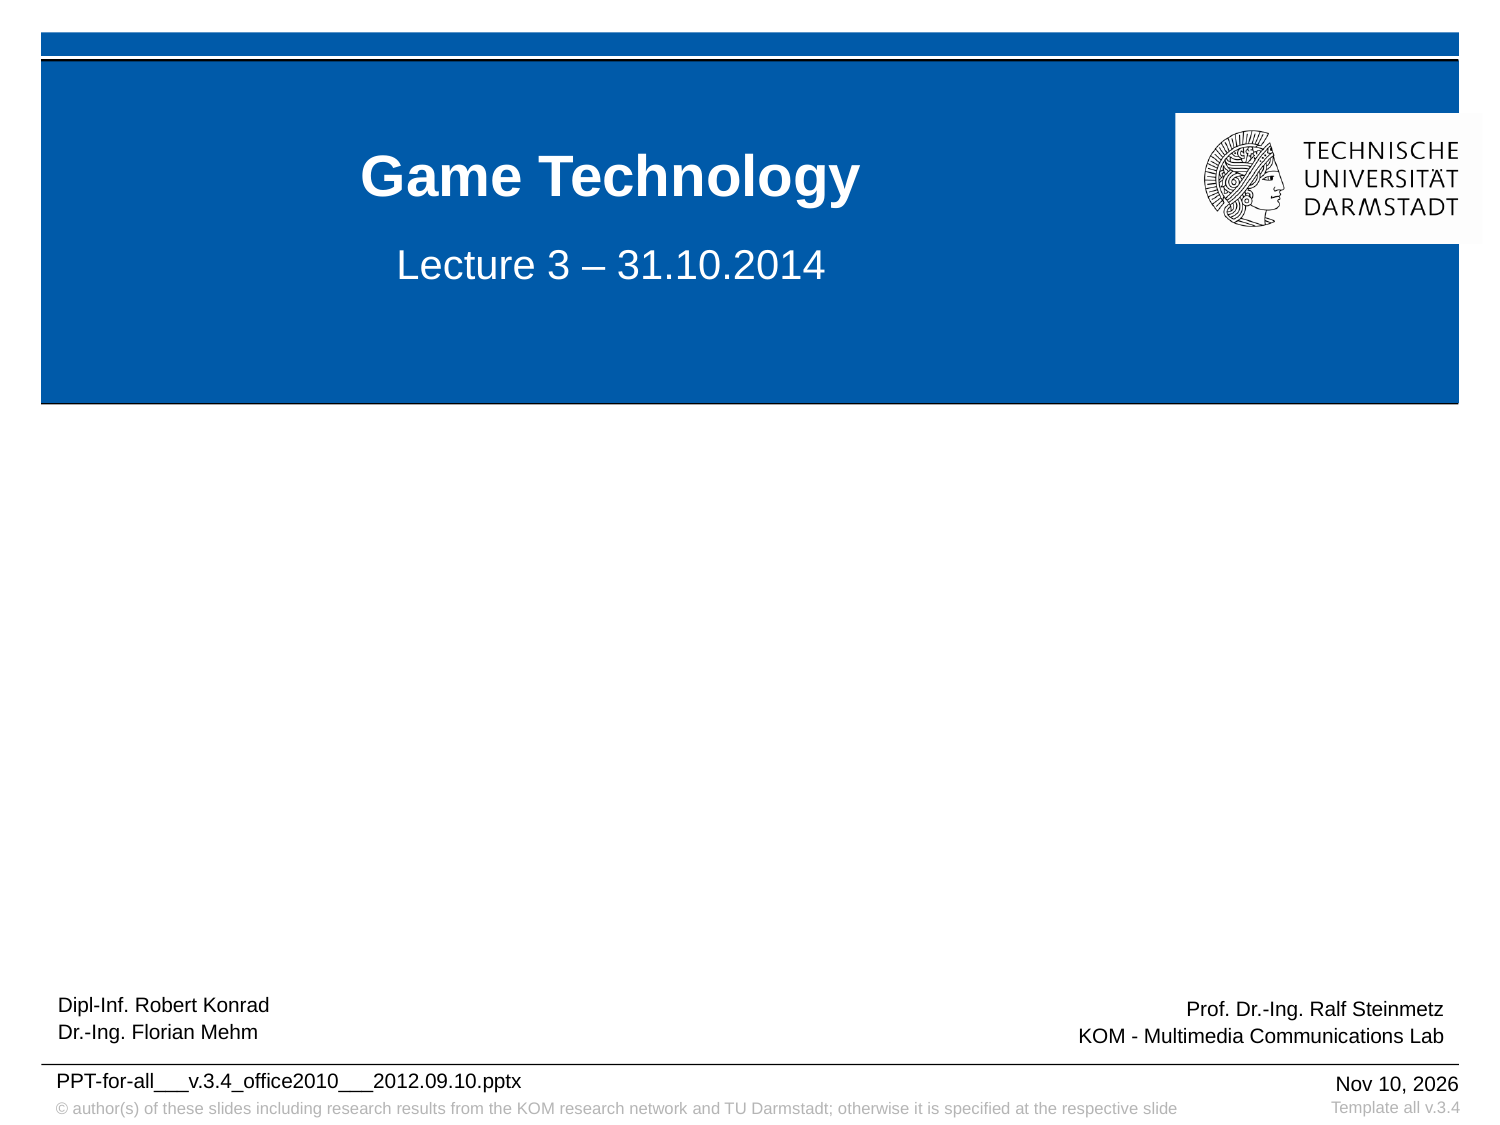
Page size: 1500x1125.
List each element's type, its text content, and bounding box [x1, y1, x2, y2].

title Game Technology [58, 61, 1164, 209]
picture [1175, 113, 1483, 244]
subtitle Lecture 3 – 31.10.2014 [58, 237, 1164, 393]
text_box Dipl-Inf. Robert Konrad Dr.-Ing. Florian Mehm [43, 983, 285, 1051]
